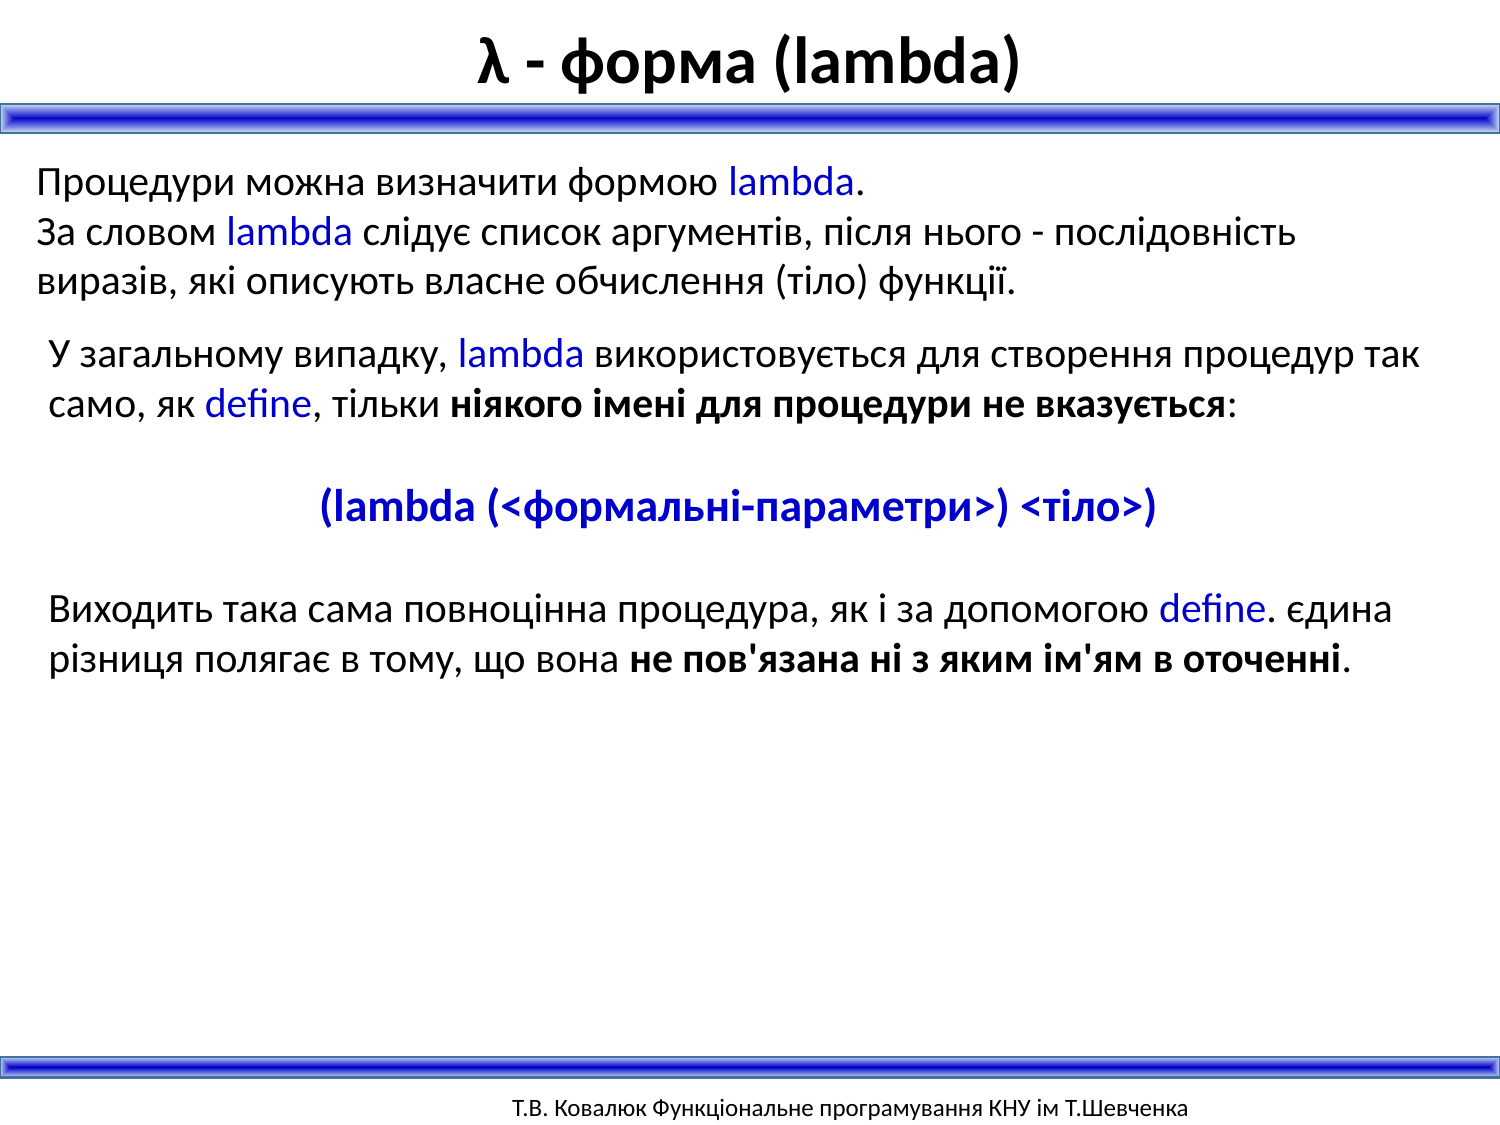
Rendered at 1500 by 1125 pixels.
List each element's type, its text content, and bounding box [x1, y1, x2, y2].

text_box У загальному випадку, lambda використовується для створення процедур так само, як define, тільки ніякого імені для процедури не вказується: (lambda (<формальні-параметри>) <тiло>) Виходить така сама повноцінна процедура, як і за допомогою define. єдина різниця полягає в тому, що вона не пов'язана ні з яким ім'ям в оточенні. [33, 318, 1443, 688]
text_box Процедури можна визначити формою lambda. За словом lambda слідує список аргументів, після нього - послідовність виразів, які описують власне обчислення (тіло) функції. [21, 145, 1455, 311]
text_box λ - форма (lambda) [0, 9, 1500, 104]
